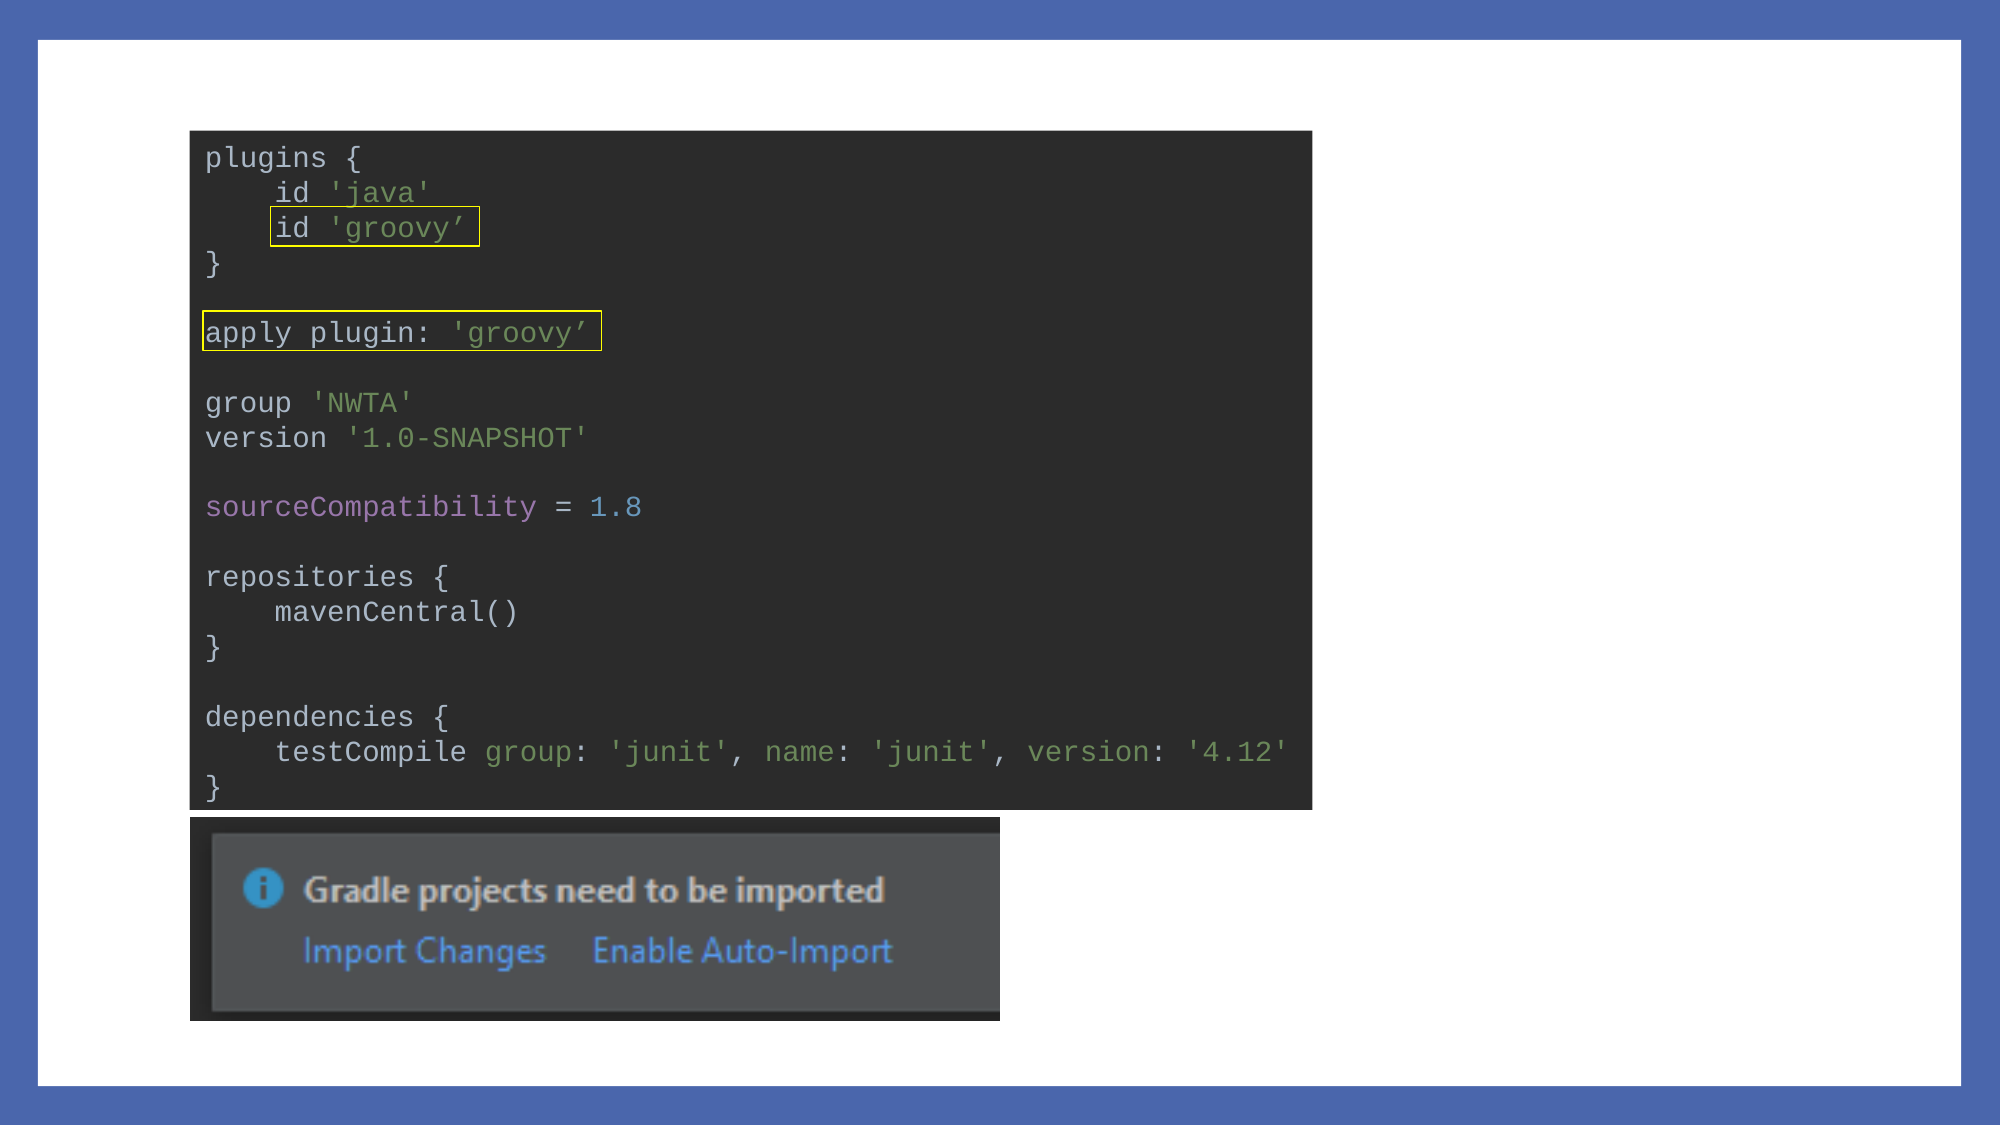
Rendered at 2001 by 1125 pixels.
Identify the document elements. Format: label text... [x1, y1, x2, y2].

list plugins { id 'java' id 'groovy’ } apply plugin: 'groovy’ group 'NWTA' version '1.0-SNAPSHOT' sourceCompatibility = 1.8 repositories { mavenCentral() } dependencies { testCompile group: 'junit', name: 'junit', version: '4.12' } [189, 130, 1313, 810]
text_box [270, 206, 480, 246]
picture [190, 816, 1001, 1021]
text_box [203, 310, 602, 351]
